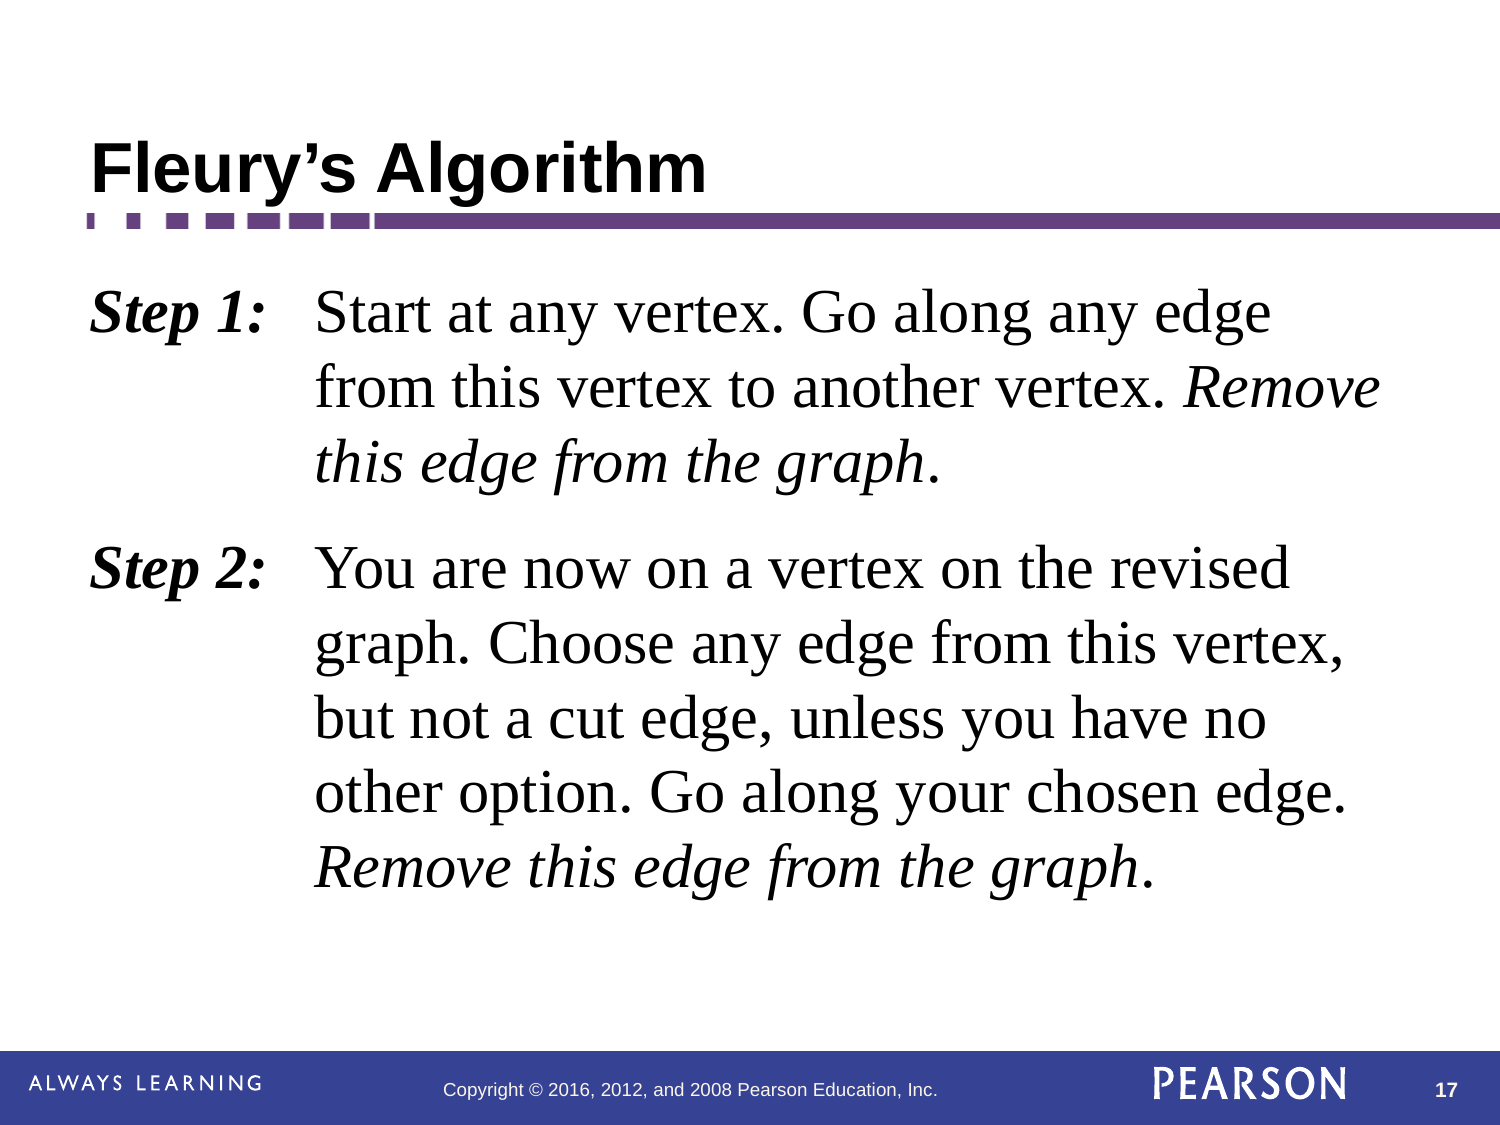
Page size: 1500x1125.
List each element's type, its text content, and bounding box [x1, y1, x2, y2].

picture [60, 213, 1500, 229]
title Fleury’s Algorithm [75, 27, 1425, 215]
text_box Step 1: Start at any vertex. Go along any edge from this vertex to another vertex. Remove this edge from the graph. Step 2: You are now on a vertex on the revised graph. Choose any edge from this vertex, but not a cut edge, unless you have no other option. Go along your chosen edge. Remove this edge from the graph. [74, 262, 1415, 908]
